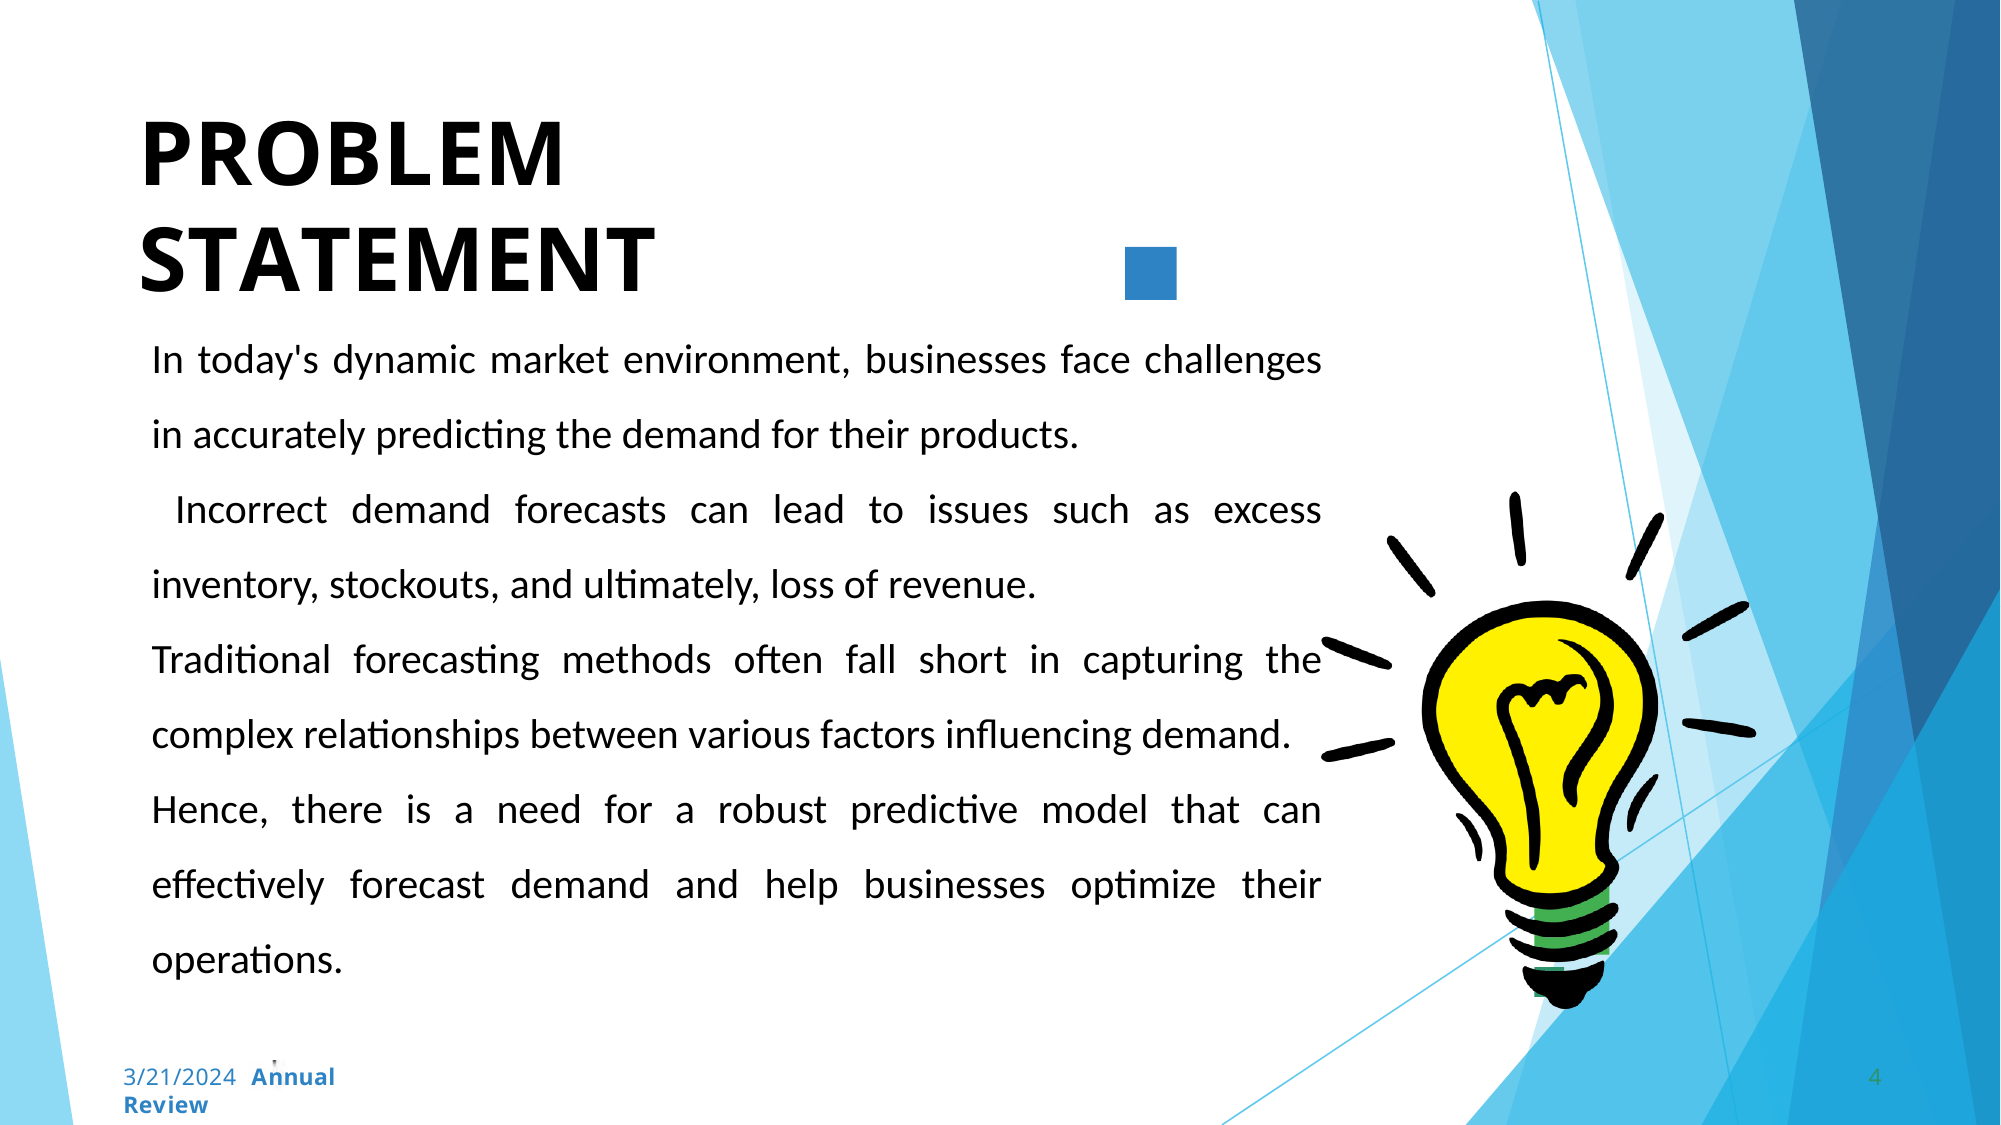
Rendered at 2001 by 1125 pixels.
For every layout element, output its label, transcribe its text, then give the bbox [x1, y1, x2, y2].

text_box 3/21/2024 Annual Review [121, 1103, 417, 1118]
text_box [1125, 246, 1177, 299]
title PROBLEM STATEMENT [136, 94, 1062, 299]
picture [110, 1060, 463, 1094]
slide_number 4 [1862, 1061, 1888, 1125]
text_box In today's dynamic market environment, businesses face challenges in accurately predicting the demand for their products. Incorrect demand forecasts can lead to issues such as excess inventory, stockouts, and ultimately, loss of revenue. Traditional forecasting methods often fall short in capturing the complex relationships between various factors influencing demand. Hence, there is a need for a robust predictive model that can effectively forecast demand and help businesses optimize their operations. [136, 299, 1338, 990]
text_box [1310, 480, 1765, 1016]
